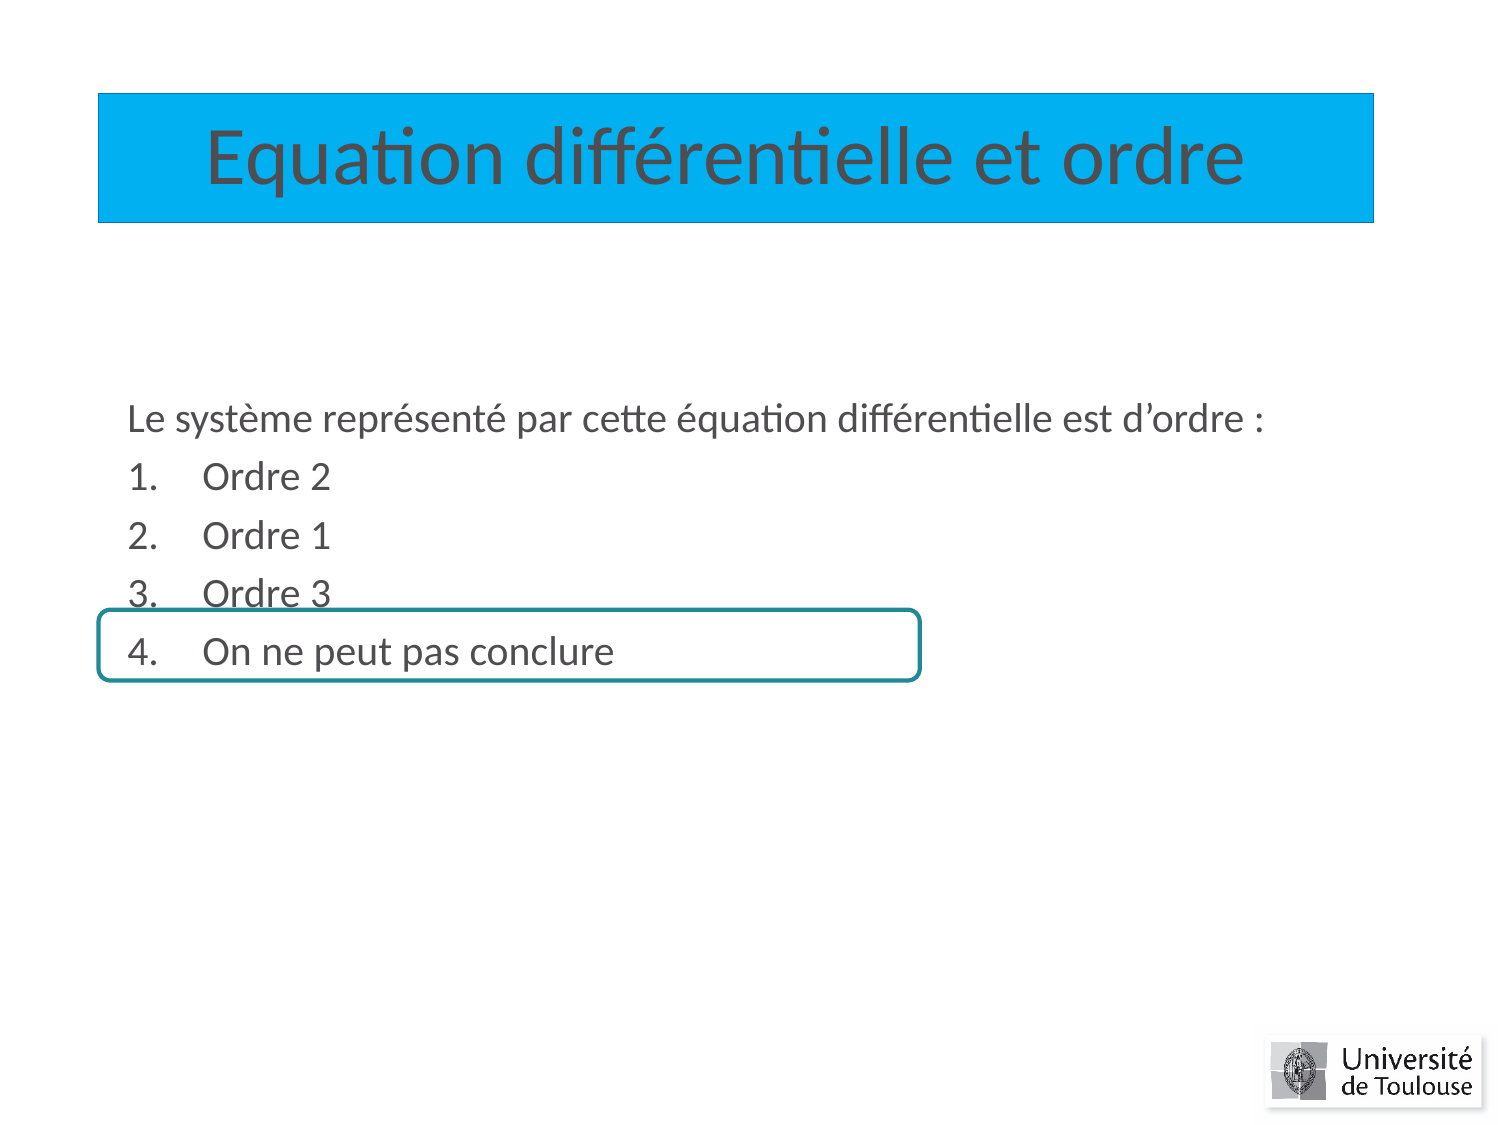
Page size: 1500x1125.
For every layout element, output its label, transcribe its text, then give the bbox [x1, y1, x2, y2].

text_box Equation différentielle et ordre [98, 93, 1374, 223]
text_box [96, 607, 922, 683]
picture [1253, 1023, 1499, 1125]
